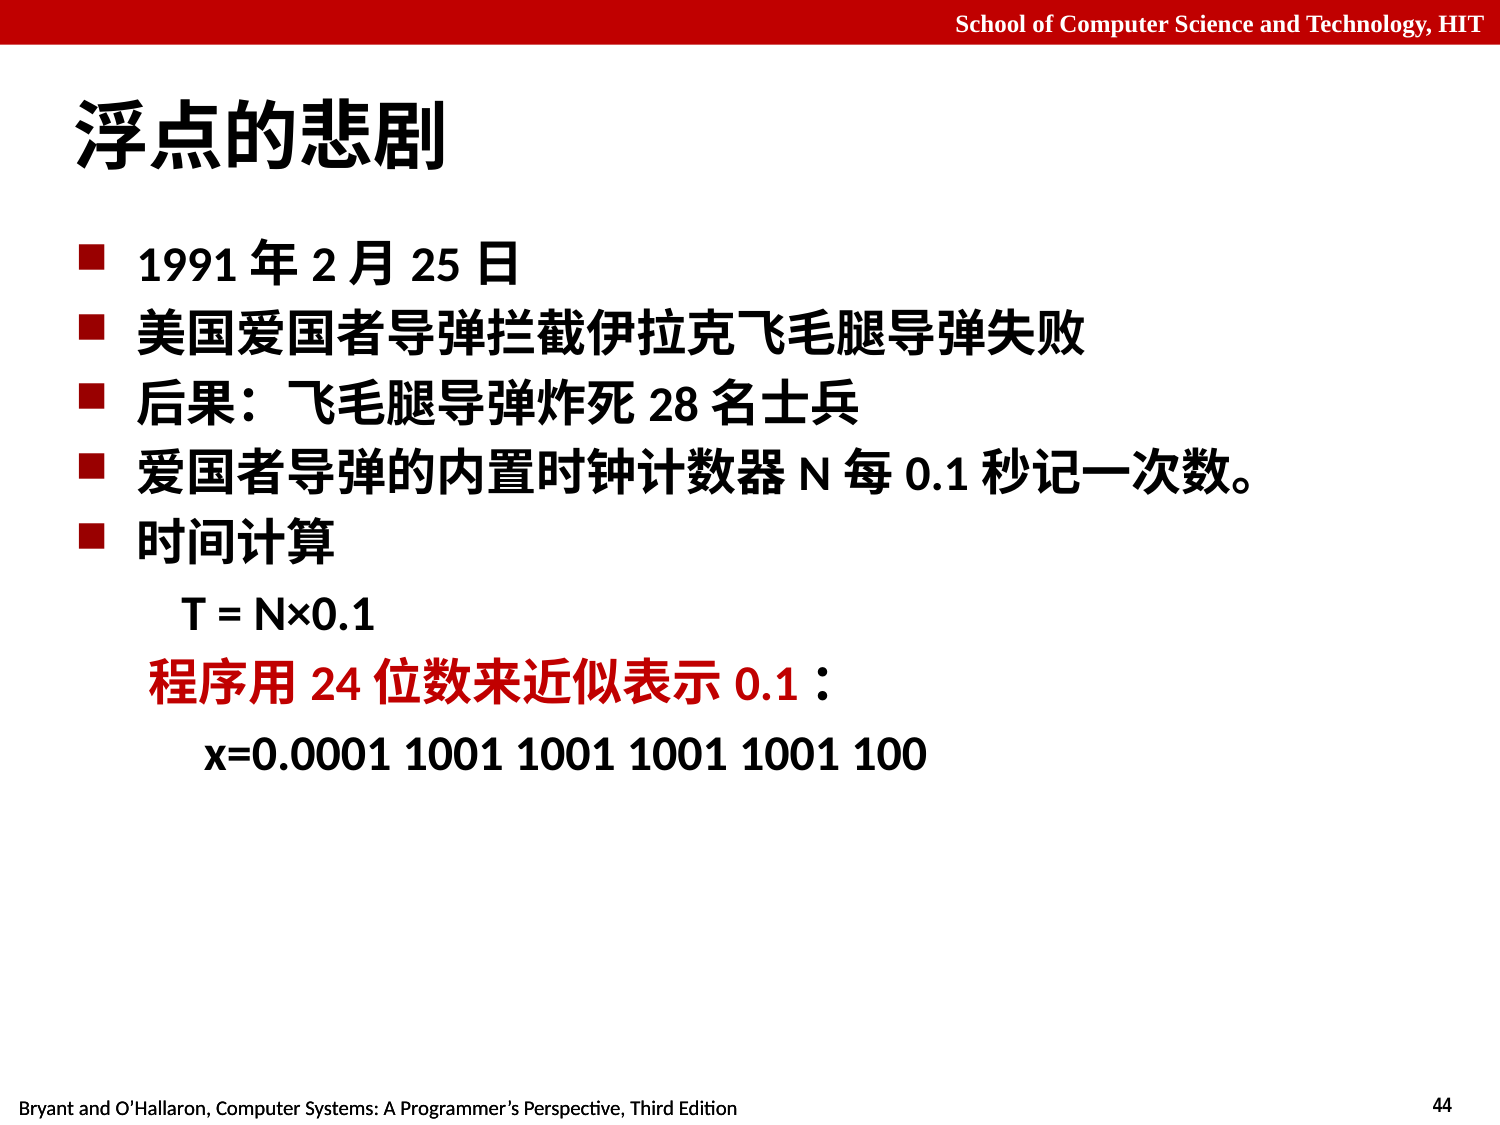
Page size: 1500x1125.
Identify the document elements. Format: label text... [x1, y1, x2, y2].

list 1991年2月25日 美国爱国者导弹拦截伊拉克飞毛腿导弹失败 后果：飞毛腿导弹炸死28名士兵 爱国者导弹的内置时钟计数器N每0.1秒记一次数。 时间计算 T = N×0.1 程序用24位数来近似表示0.1： x=0.0001 1001 1001 1001 1001 100 [64, 223, 1476, 1040]
title 浮点的悲剧 [58, 71, 1500, 197]
